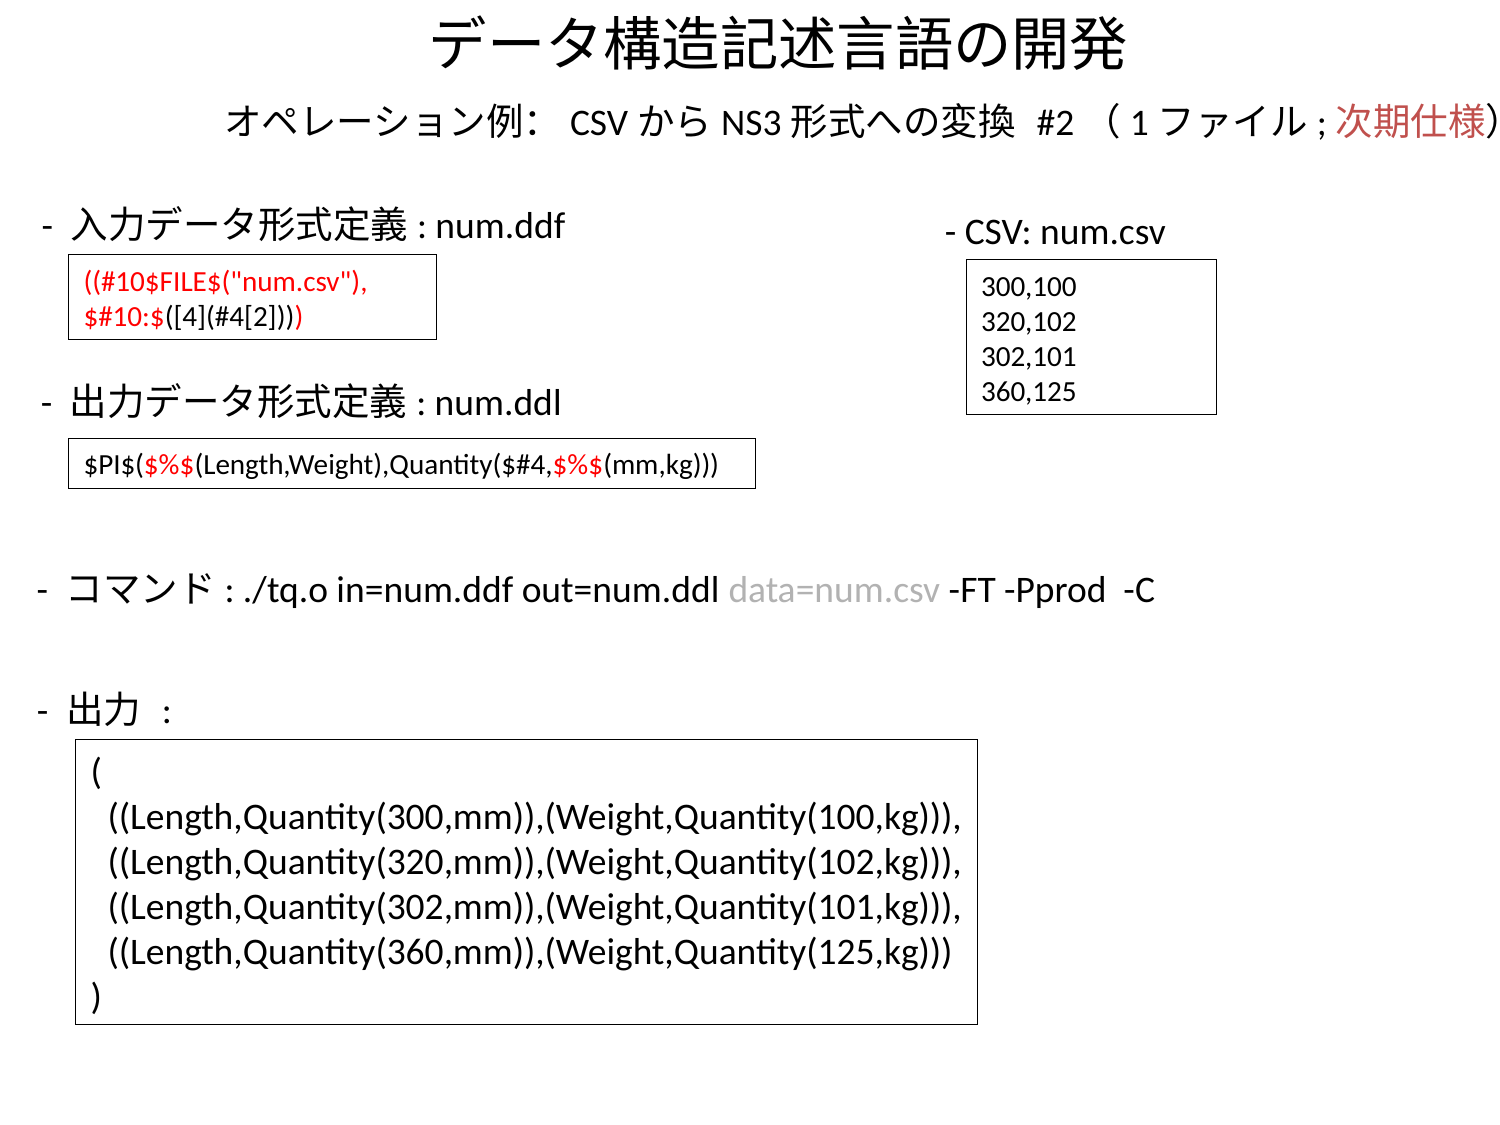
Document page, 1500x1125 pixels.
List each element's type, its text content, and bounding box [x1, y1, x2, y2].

text_box オペレーション例：CSVからNS3形式への変換 #2（1ファイル;次期仕様） [209, 90, 1456, 151]
text_box - コマンド: ./tq.o in=num.ddf out=num.ddl data=num.csv -FT -Pprod -C [21, 558, 1153, 618]
text_box - 出力 : [22, 678, 184, 739]
text_box データ構造記述言語の開発 [414, 0, 1143, 85]
text_box ( ((Length,Quantity(300,mm)),(Weight,Quantity(100,kg))), ((Length,Quantity(320,mm)),(Weight,Quantity(102,kg))), ((Length,Quantity(302,mm)),(Weight,Quantity(101,kg))), ((Length,Quantity(360,mm)),(Weight,Quantity(125,kg))) ) [75, 739, 978, 1025]
text_box - CSV: num.csv [929, 199, 1181, 260]
text_box ((#10$FILE$("num.csv"), $#10:$([4](#4[2]))) [68, 254, 437, 340]
text_box - 入力データ形式定義: num.ddf [26, 194, 563, 254]
text_box 300,100 320,102 302,101 360,125 [966, 259, 1217, 415]
text_box $PI$($%$(Length,Weight),Quantity($#4,$%$(mm,kg))) [68, 438, 756, 489]
text_box - 出力データ形式定義: num.ddl [25, 370, 559, 431]
